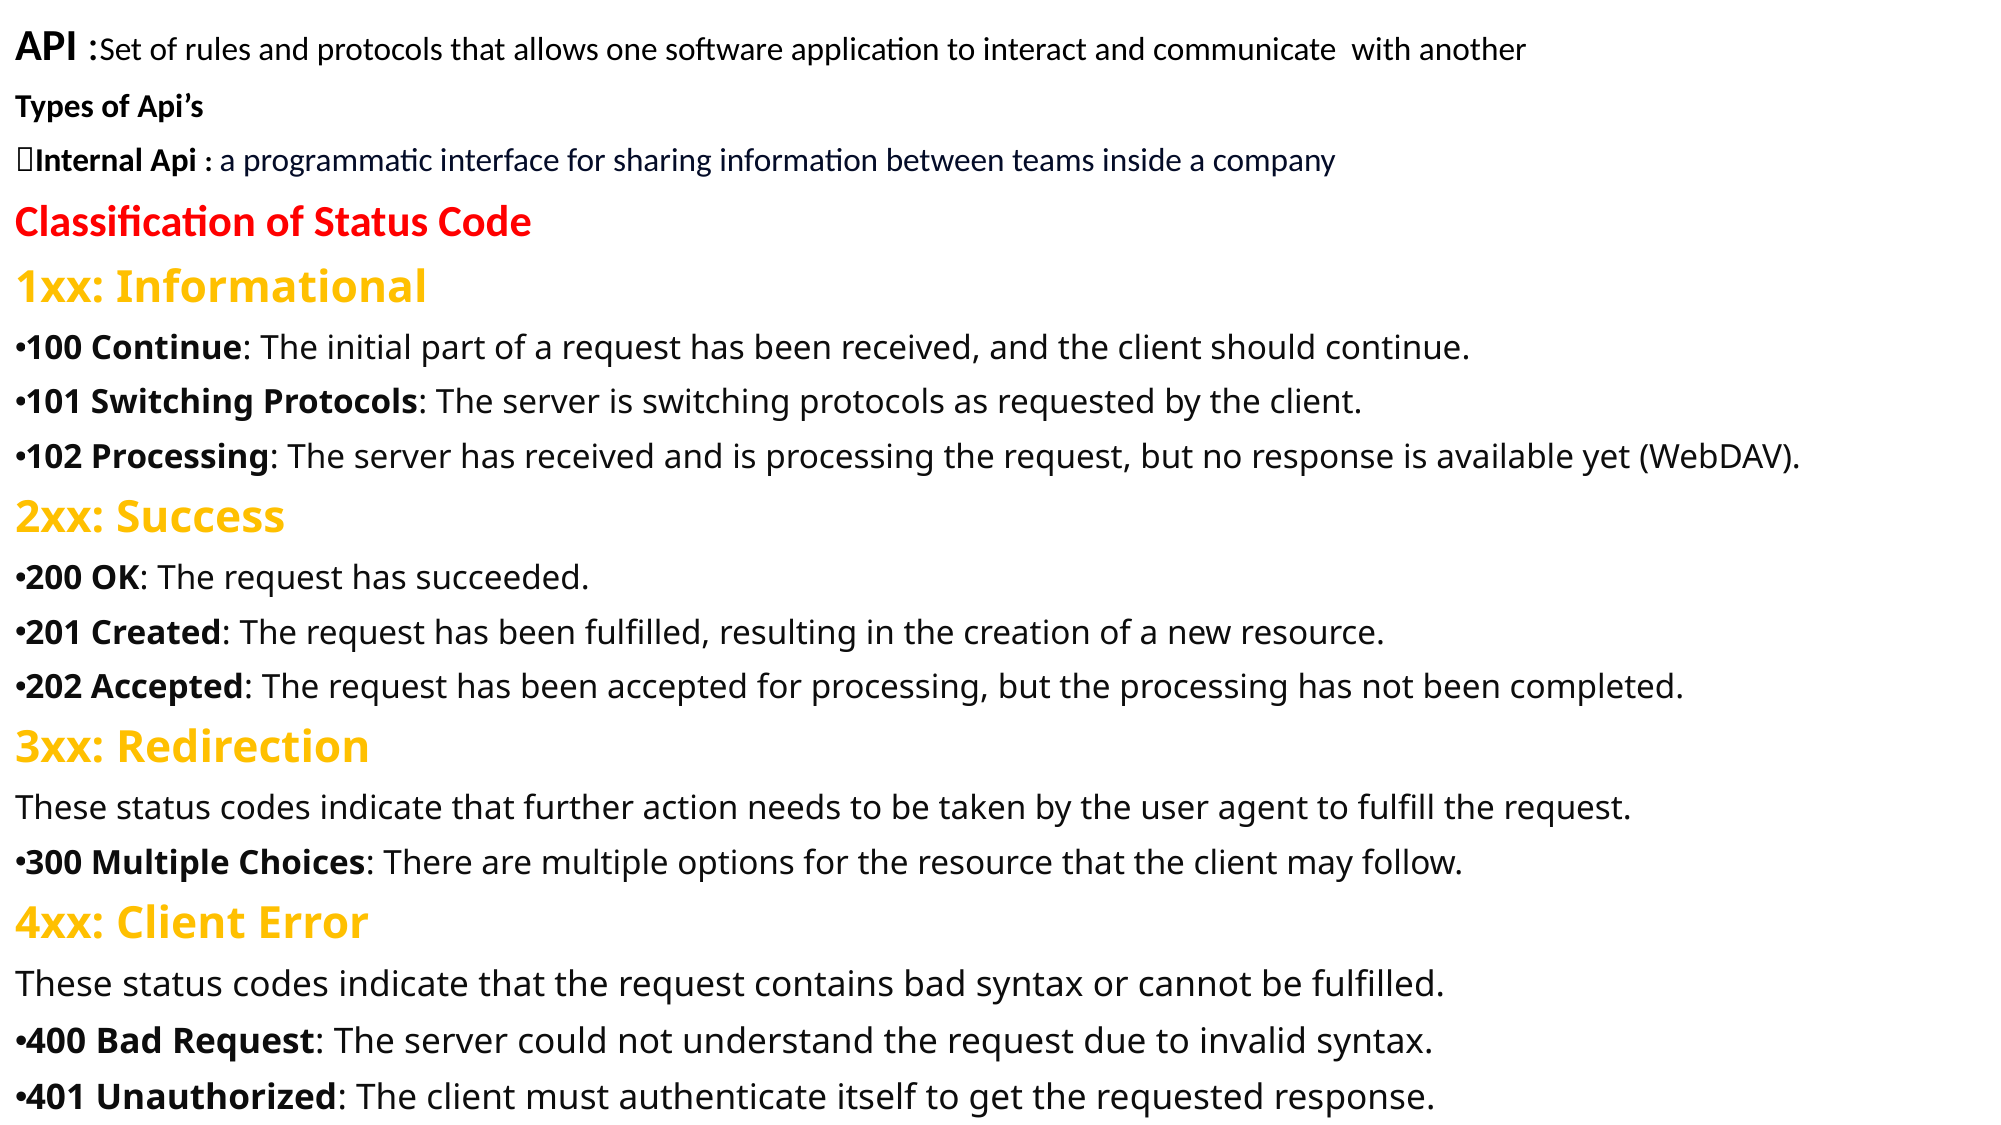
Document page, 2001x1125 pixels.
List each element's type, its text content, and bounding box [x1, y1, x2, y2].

subtitle API :Set of rules and protocols that allows one software application to interact and communicate with another Types of Api’s Internal Api : a programmatic interface for sharing information between teams inside a company Classification of Status Code 1xx: Informational 100 Continue: The initial part of a request has been received, and the client should continue. 101 Switching Protocols: The server is switching protocols as requested by the client. 102 Processing: The server has received and is processing the request, but no response is available yet (WebDAV). 2xx: Success 200 OK: The request has succeeded. 201 Created: The request has been fulfilled, resulting in the creation of a new resource. 202 Accepted: The request has been accepted for processing, but the processing has not been completed. 3xx: Redirection These status codes indicate that further action needs to be taken by the user agent to fulfill the request. 300 Multiple Choices: There are multiple options for the resource that the client may follow. 4xx: Client Error These status codes indicate that the request contains bad syntax or cannot be fulfilled. 400 Bad Request: The server could not understand the request due to invalid syntax. 401 Unauthorized: The client must authenticate itself to get the requested response. [0, 14, 2000, 1125]
